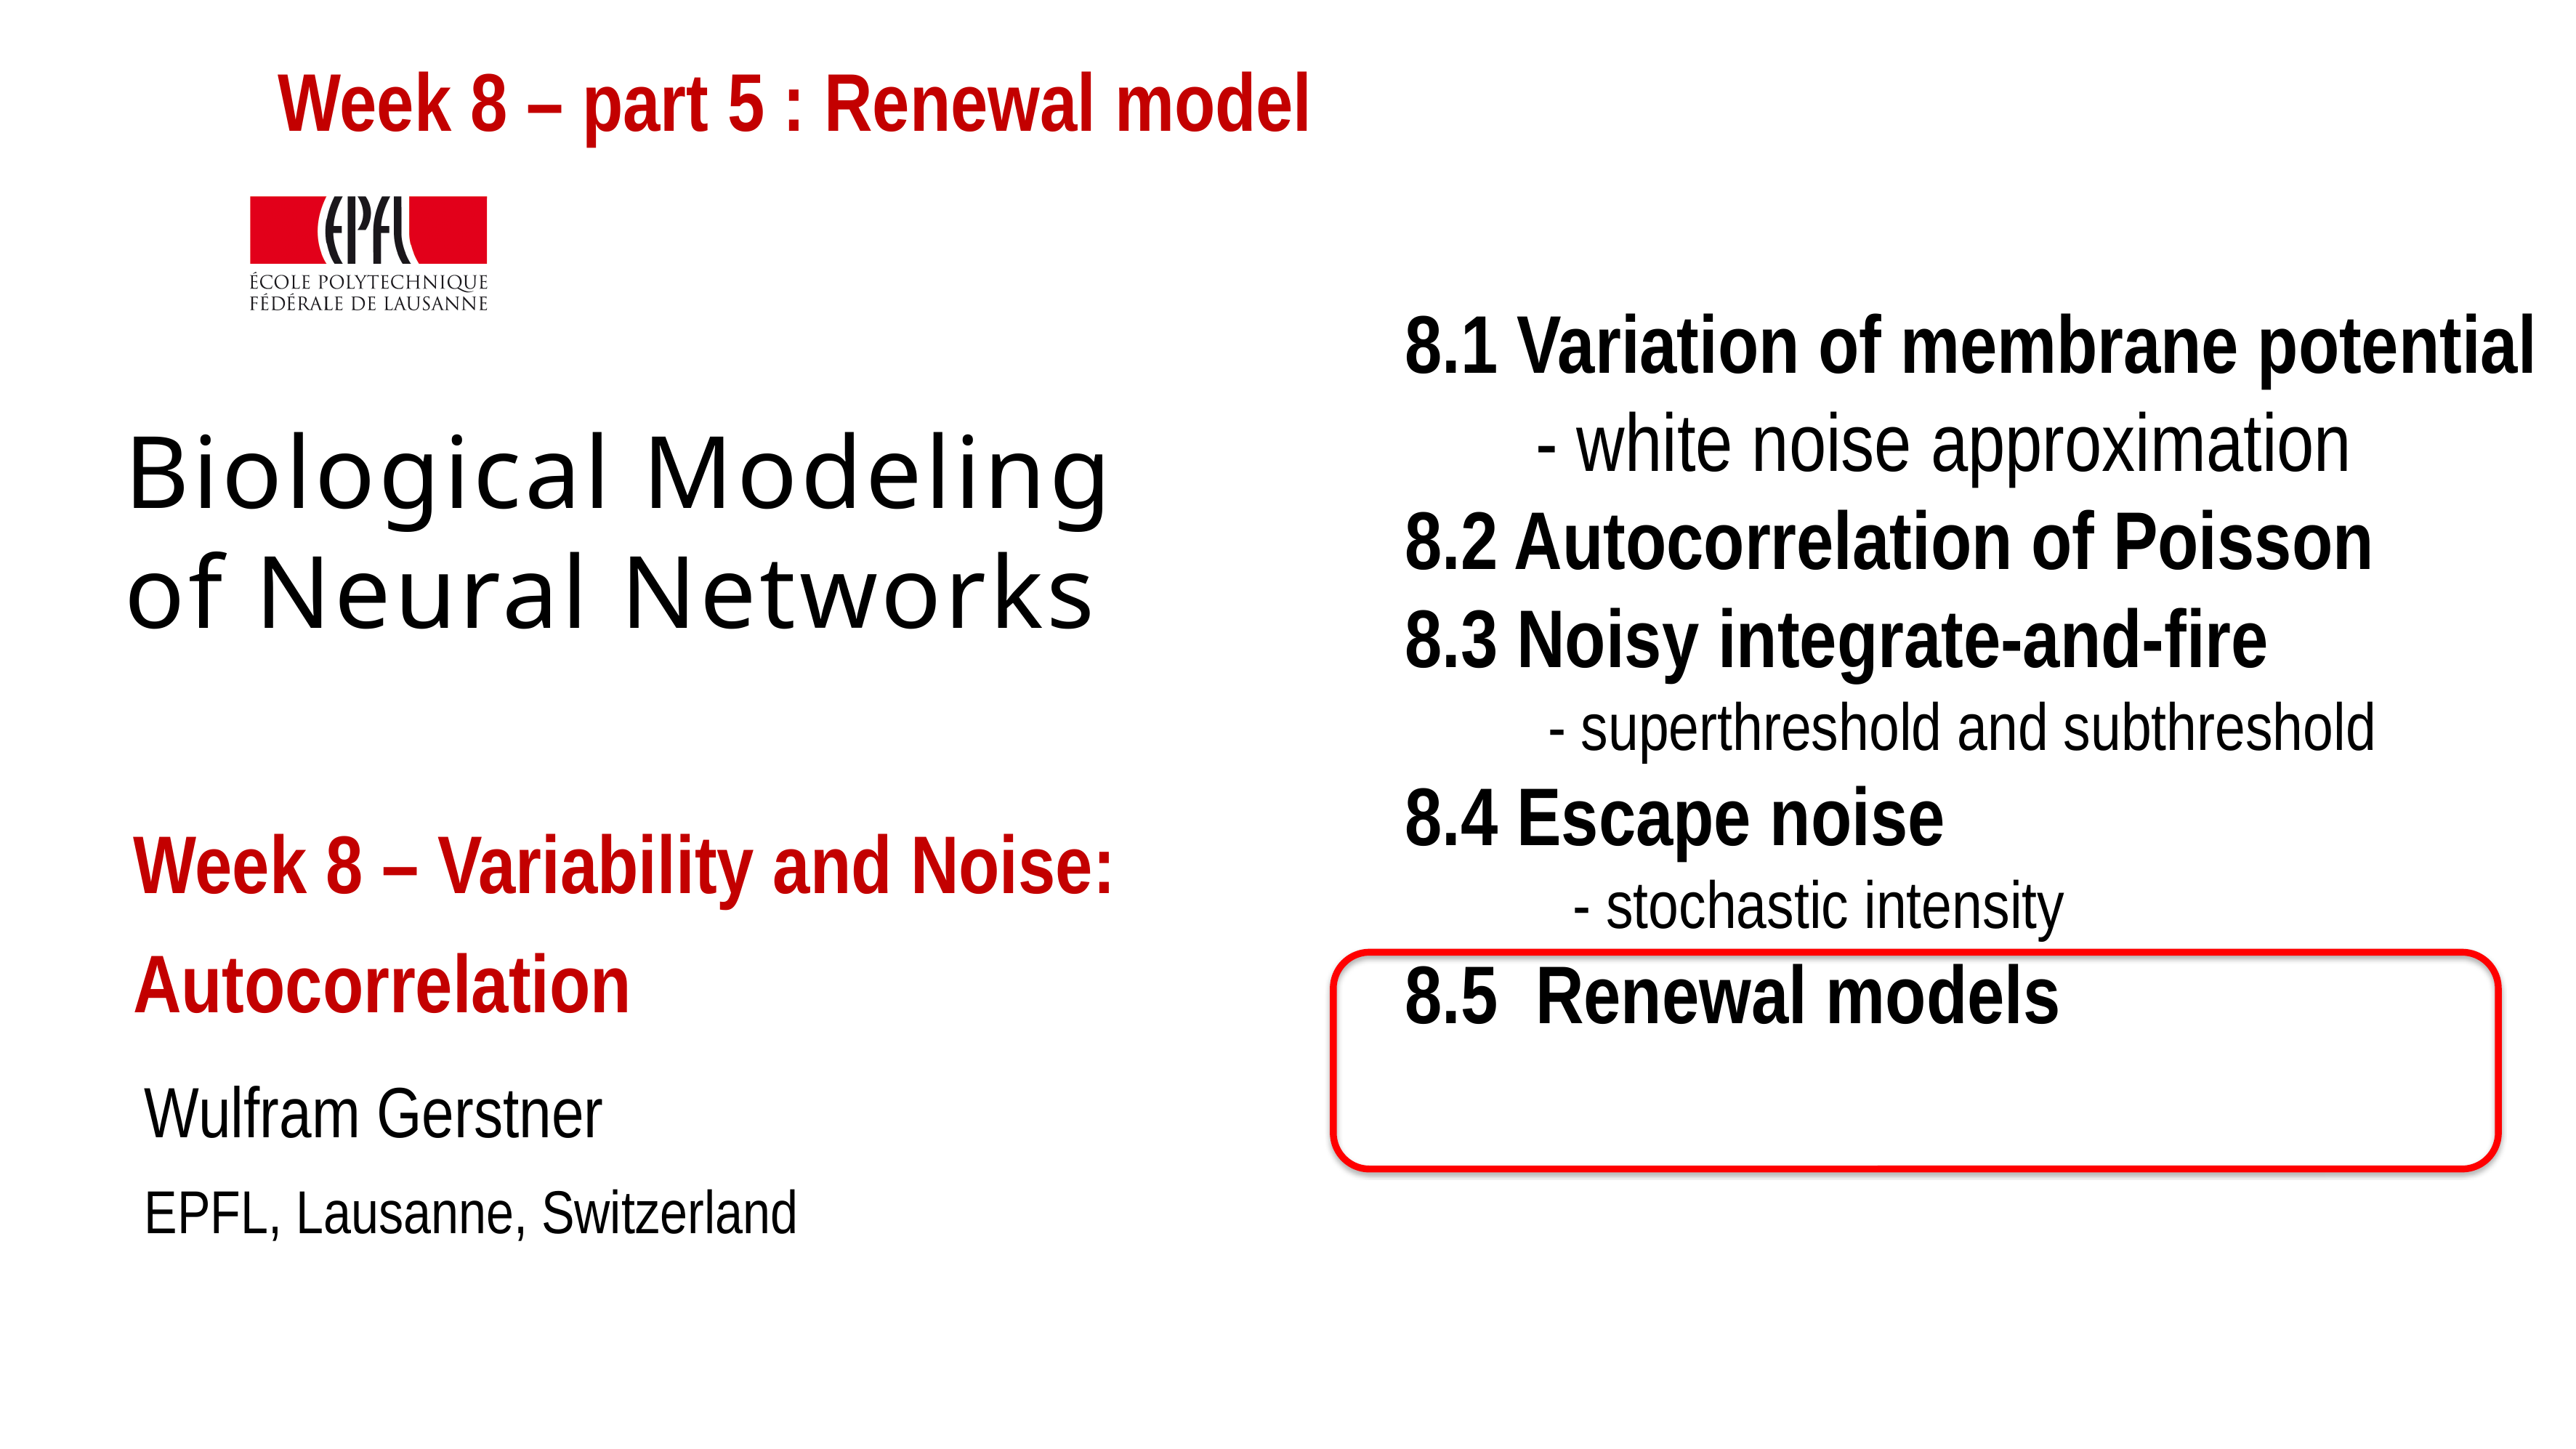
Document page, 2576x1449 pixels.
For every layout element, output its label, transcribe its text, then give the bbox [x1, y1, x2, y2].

picture [242, 188, 495, 318]
title Biological Modeling of Neural Networks [113, 403, 1216, 752]
text_box [1333, 951, 2499, 1170]
list Week 8 – Variability and Noise: Autocorrelation [122, 806, 1333, 1061]
text_box Week 8 – part 5 : Renewal model [229, 44, 2536, 153]
list Wulfram Gerstner EPFL, Lausanne, Switzerland [133, 1060, 1044, 1288]
text_box 8.1 Variation of membrane potential - white noise approximation 8.2 Autocorrelation of Poisson 8.3 Noisy integrate-and-fire - superthreshold and subthreshold 8.4 Escape noise - stochastic intensity 8.5 Renewal models [1333, 123, 2576, 1288]
